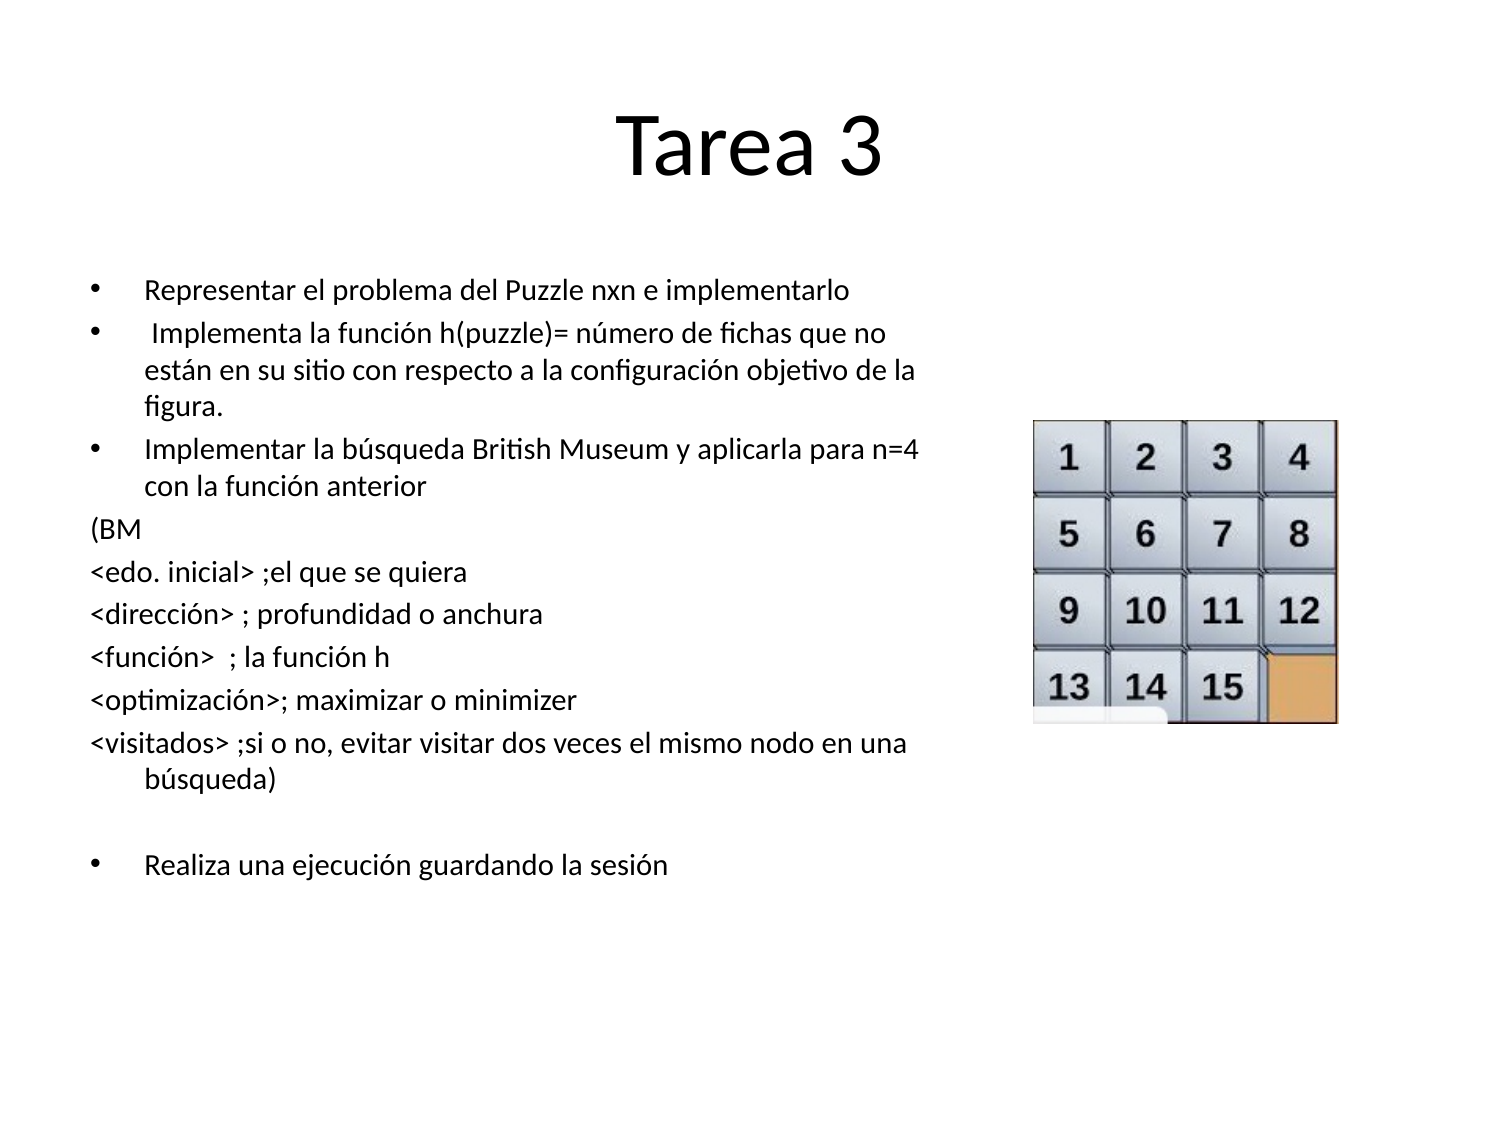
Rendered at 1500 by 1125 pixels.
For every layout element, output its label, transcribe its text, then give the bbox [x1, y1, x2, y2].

picture [1033, 420, 1339, 725]
list Representar el problema del Puzzle nxn e implementarlo Implementa la función h(puzzle)= número de fichas que no están en su sitio con respecto a la configuración objetivo de la figura. Implementar la búsqueda British Museum y aplicarla para n=4 con la función anterior (BM <edo. inicial> ;el que se quiera <dirección> ; profundidad o anchura <función> ; la función h <optimización>; maximizar o minimizer <visitados> ;si o no, evitar visitar dos veces el mismo nodo en una búsqueda) Realiza una ejecución guardando la sesión [75, 262, 963, 976]
title Tarea 3 [75, 45, 1425, 233]
